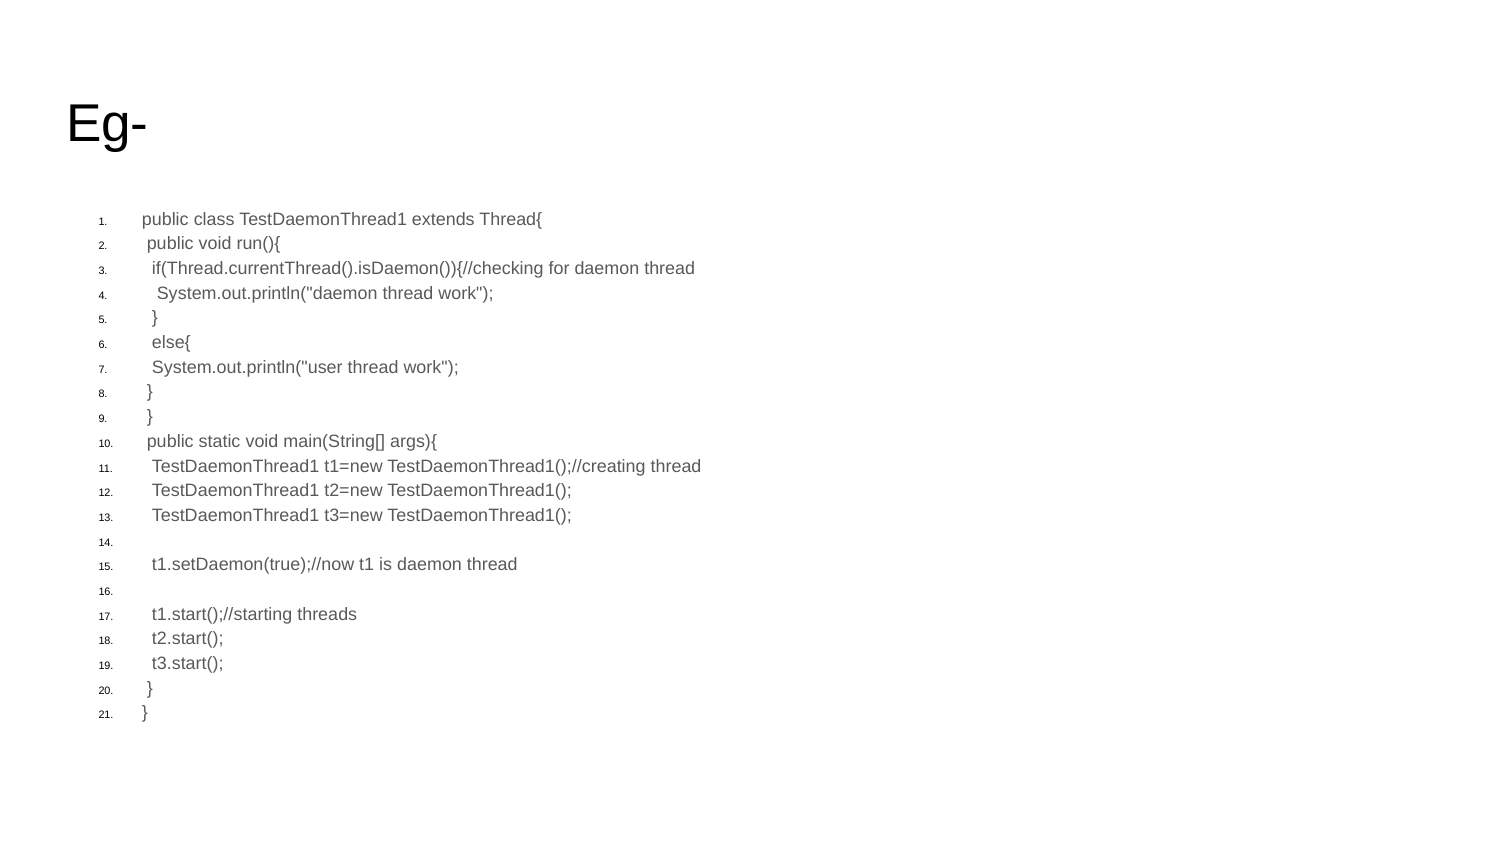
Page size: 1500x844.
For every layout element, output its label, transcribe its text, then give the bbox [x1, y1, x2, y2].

title Eg- [51, 72, 1449, 167]
list public class TestDaemonThread1 extends Thread{ public void run(){ if(Thread.currentThread().isDaemon()){//checking for daemon thread System.out.println("daemon thread work"); } else{ System.out.println("user thread work"); } } public static void main(String[] args){ TestDaemonThread1 t1=new TestDaemonThread1();//creating thread TestDaemonThread1 t2=new TestDaemonThread1(); TestDaemonThread1 t3=new TestDaemonThread1(); t1.setDaemon(true);//now t1 is daemon thread t1.start();//starting threads t2.start(); t3.start(); } } [51, 189, 1449, 750]
